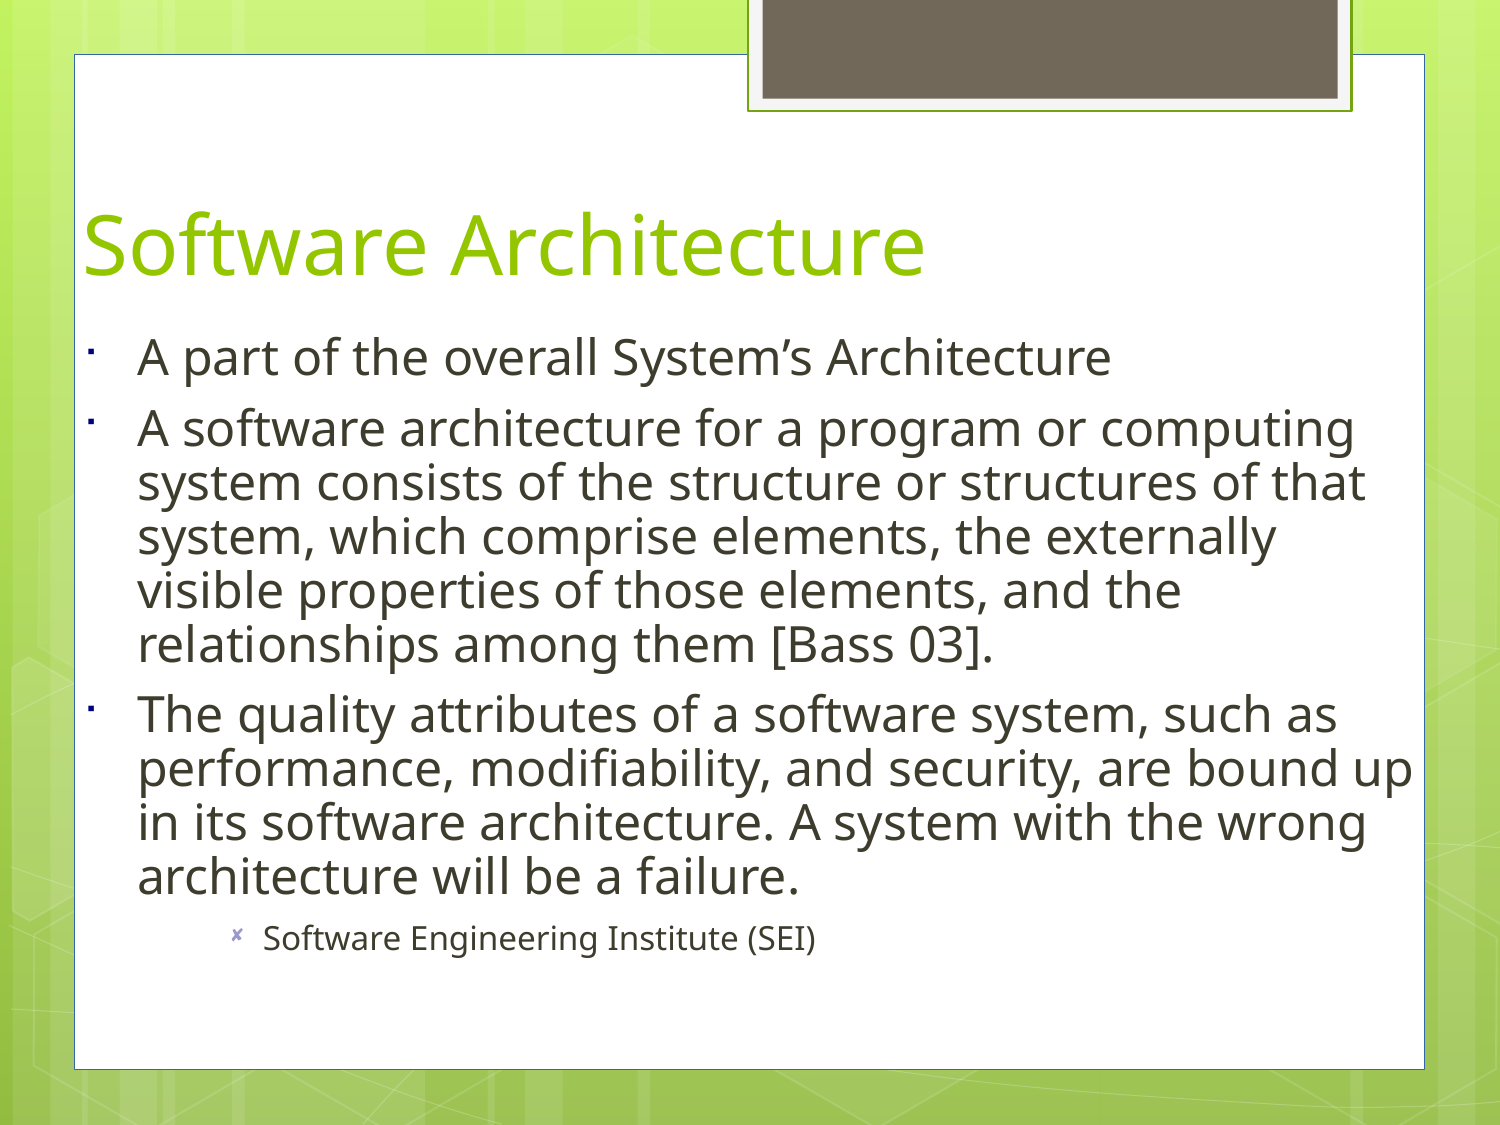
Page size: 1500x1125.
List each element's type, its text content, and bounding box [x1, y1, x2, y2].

title Software Architecture [74, 74, 1426, 301]
list A part of the overall System’s Architecture A software architecture for a program or computing system consists of the structure or structures of that system, which comprise elements, the externally visible properties of those elements, and the relationships among them [Bass 03]. The quality attributes of a software system, such as performance, modifiability, and security, are bound up in its software architecture. A system with the wrong architecture will be a failure. Software Engineering Institute (SEI) [74, 324, 1426, 1030]
